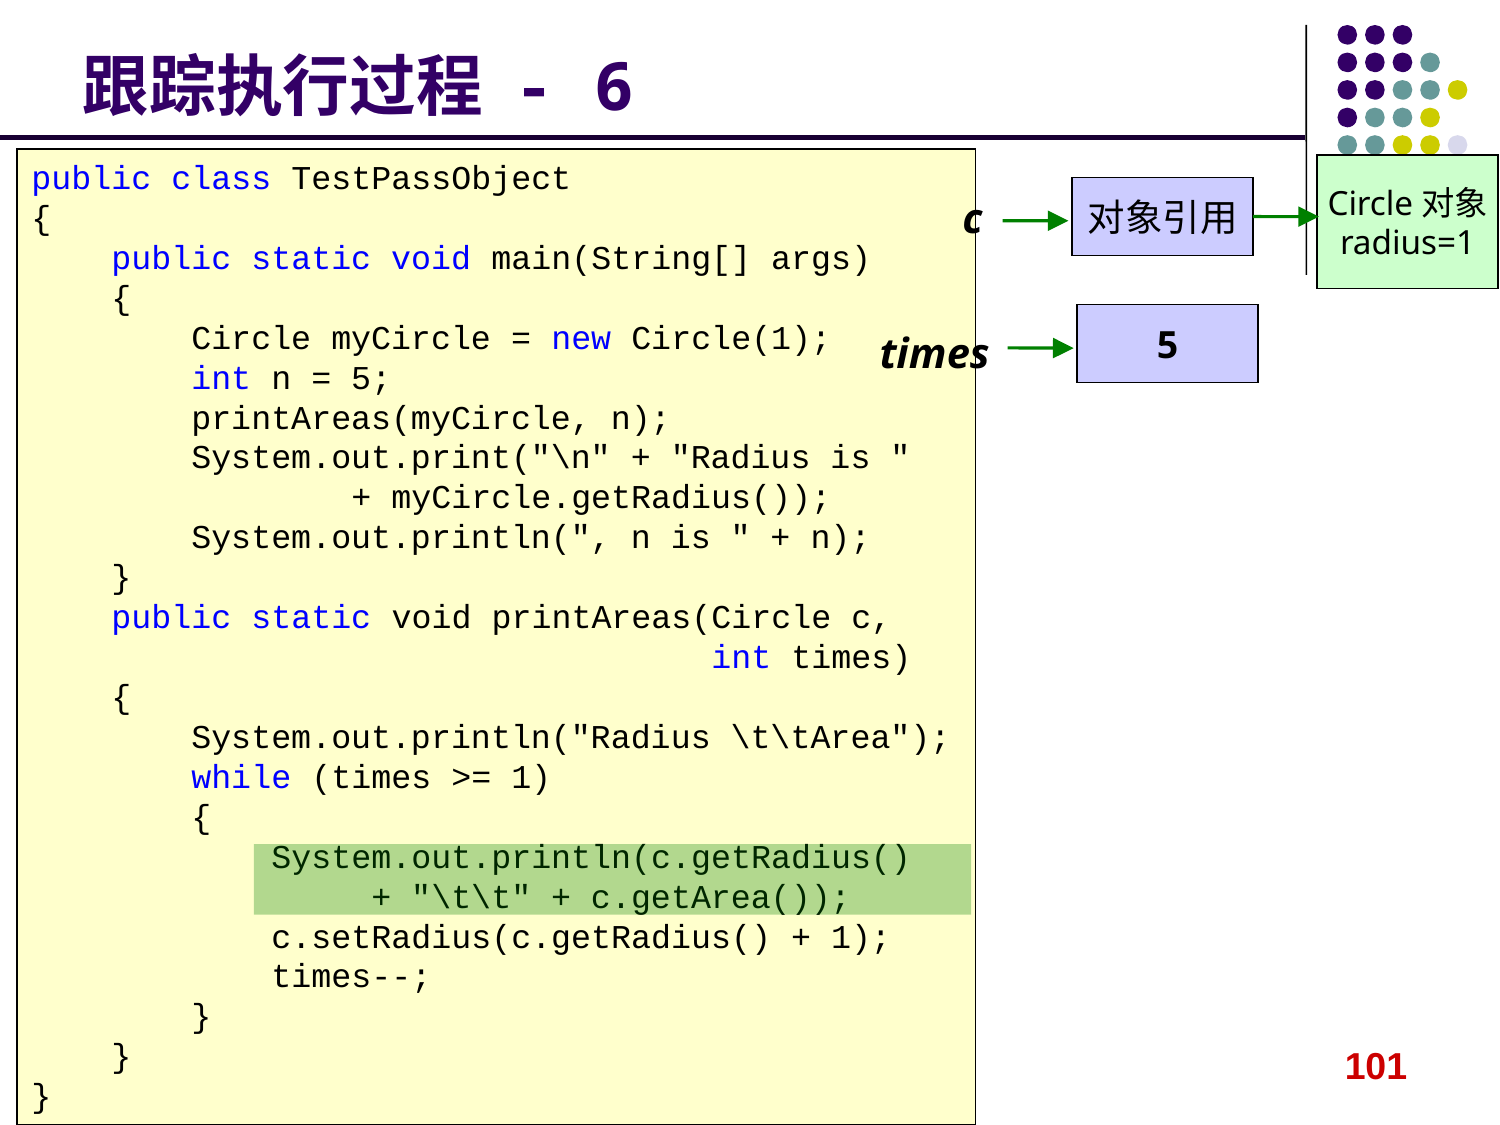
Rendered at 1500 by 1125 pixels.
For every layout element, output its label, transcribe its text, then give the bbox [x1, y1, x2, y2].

text_box 5 [1077, 304, 1259, 383]
text_box [1002, 210, 1069, 232]
text_box [1253, 206, 1319, 227]
text_box [1007, 337, 1074, 359]
text_box public class TestPassObject { public static void main(String[] args) { Circle myCircle = new Circle(1); int n = 5; printAreas(myCircle, n); System.out.print("\n" + "Radius is " + myCircle.getRadius()); System.out.println(", n is " + n); } public static void printAreas(Circle c, int times) { System.out.println("Radius \t\tArea"); while (times >= 1) { System.out.println(c.getRadius() + "\t\t" + c.getArea()); c.setRadius(c.getRadius() + 1); times--; } } } [16, 148, 976, 1125]
text_box c [834, 184, 998, 250]
text_box Circle对象 radius=1 [1316, 155, 1499, 289]
text_box 对象引用 [1071, 177, 1254, 256]
text_box [253, 844, 972, 915]
text_box times [840, 319, 1005, 385]
title 跟踪执行过程 - 6 [67, 13, 1306, 132]
